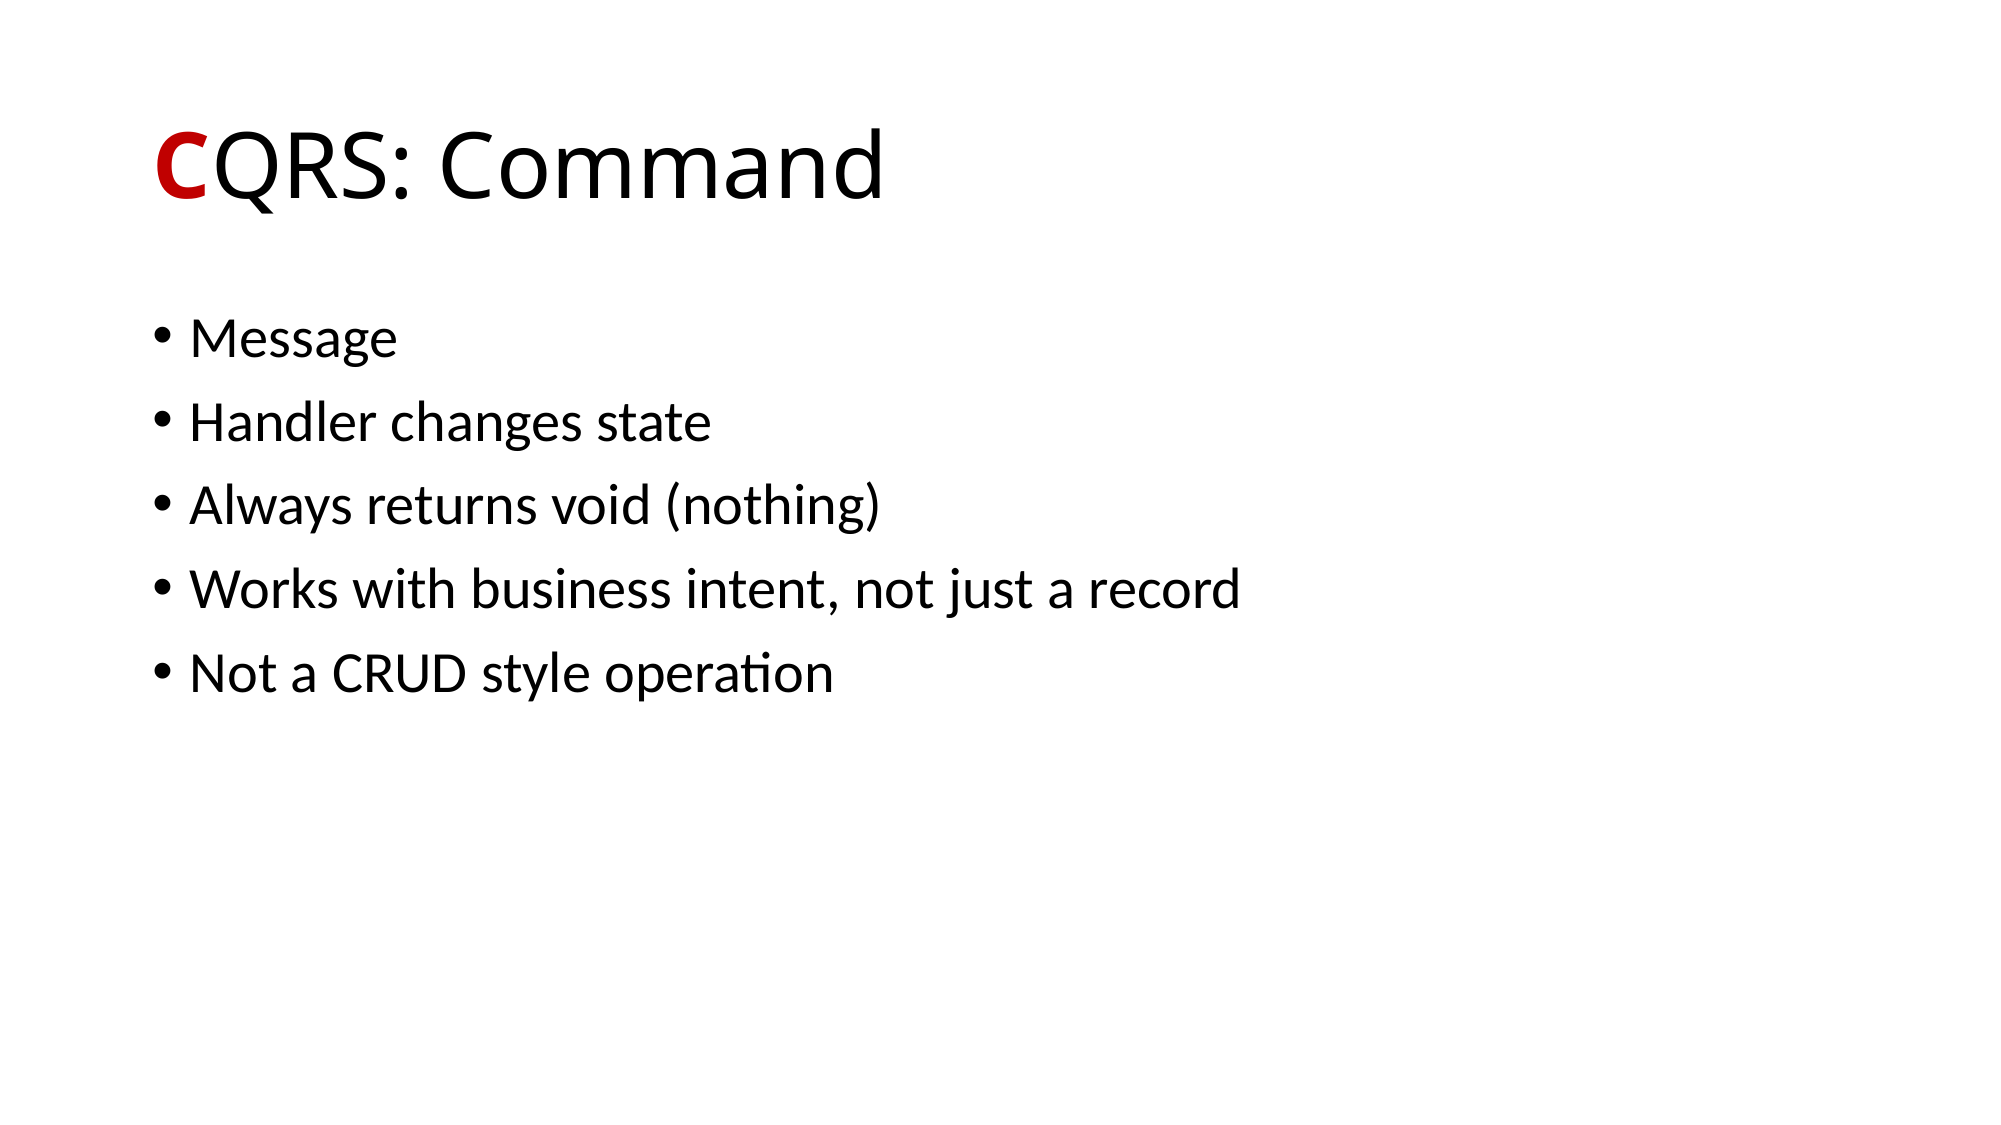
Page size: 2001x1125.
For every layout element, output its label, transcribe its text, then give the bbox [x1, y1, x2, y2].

list Message Handler changes state Always returns void (nothing) Works with business intent, not just a record Not a CRUD style operation [137, 299, 1863, 1014]
title CQRS: Command [137, 59, 1863, 278]
